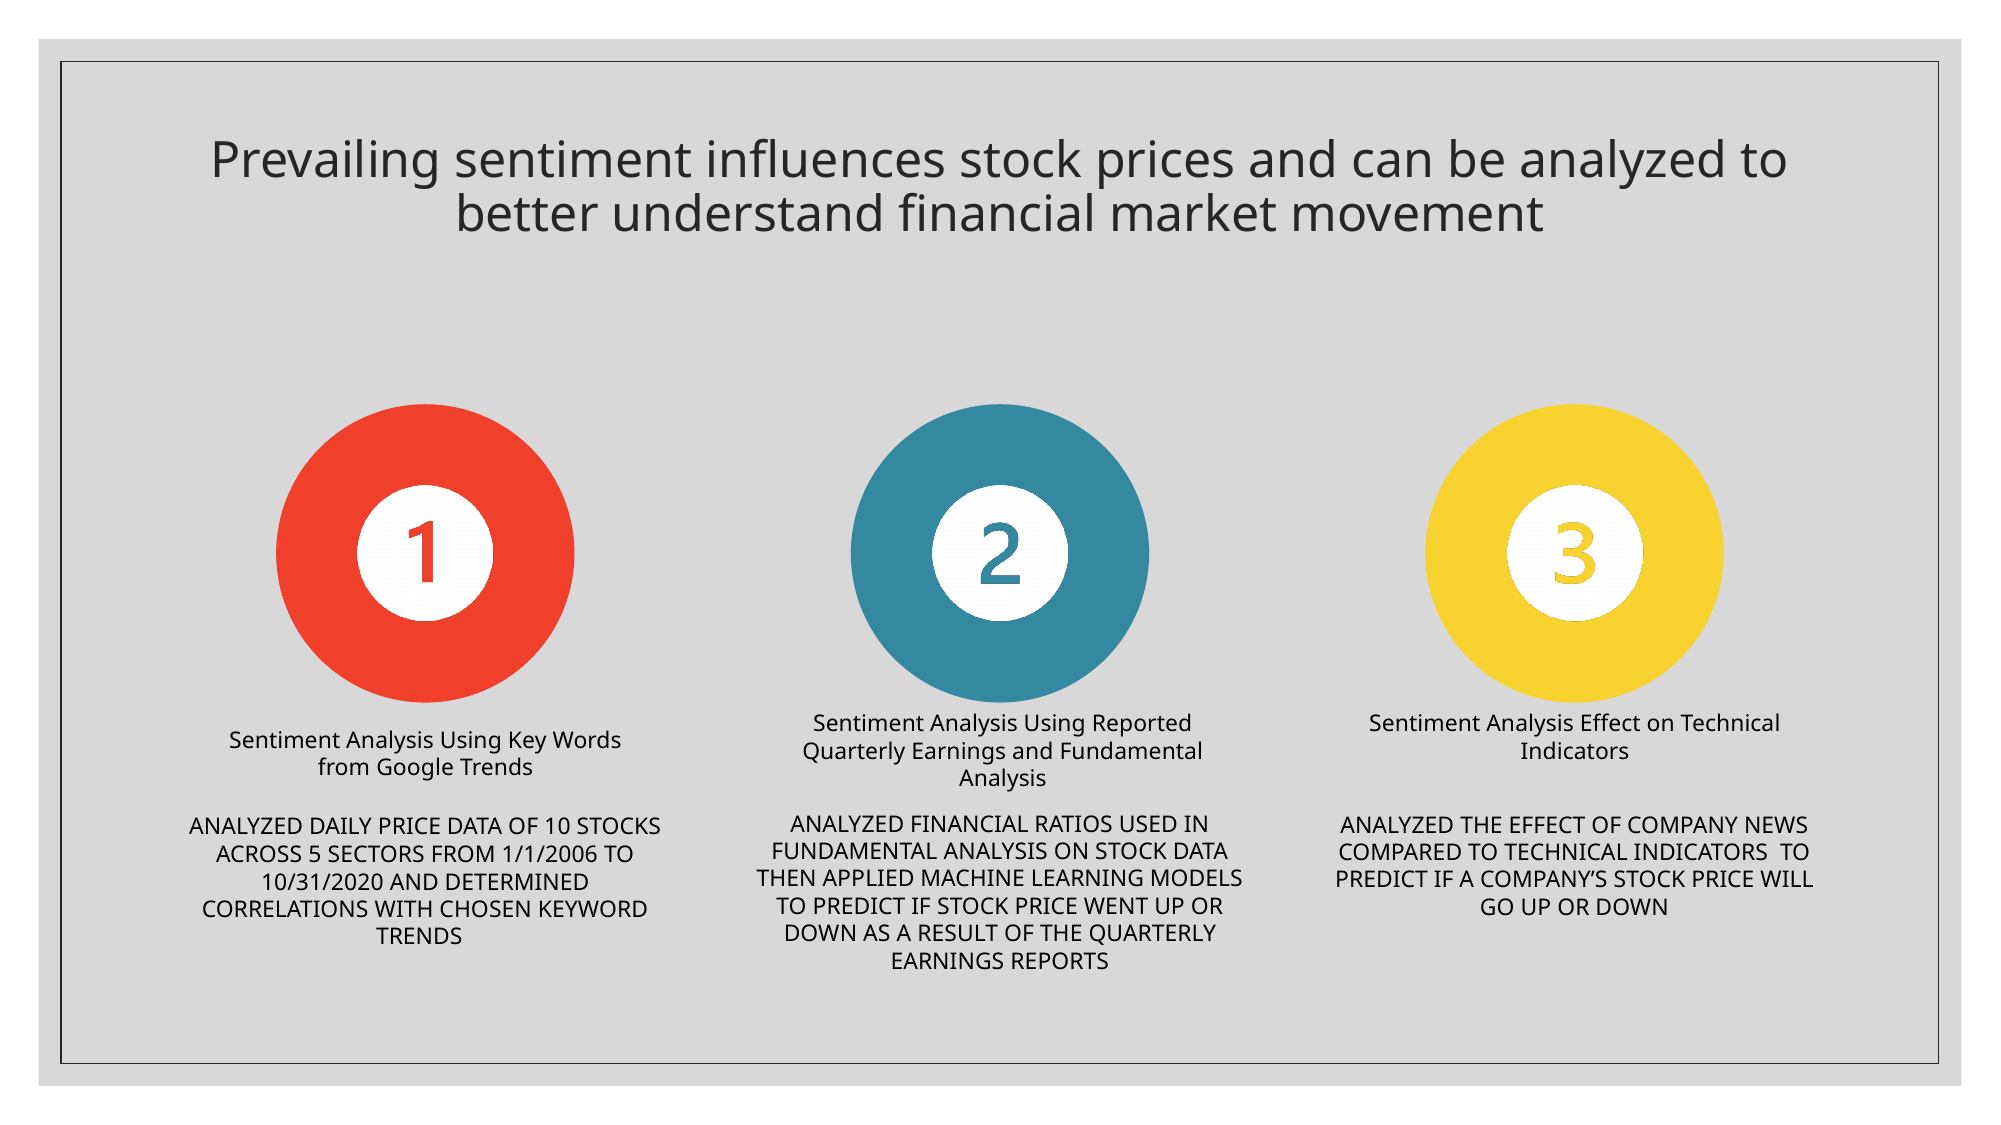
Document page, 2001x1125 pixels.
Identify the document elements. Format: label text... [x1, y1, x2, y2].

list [174, 378, 1825, 991]
title Prevailing sentiment influences stock prices and can be analyzed to better understand financial market movement [174, 105, 1825, 331]
